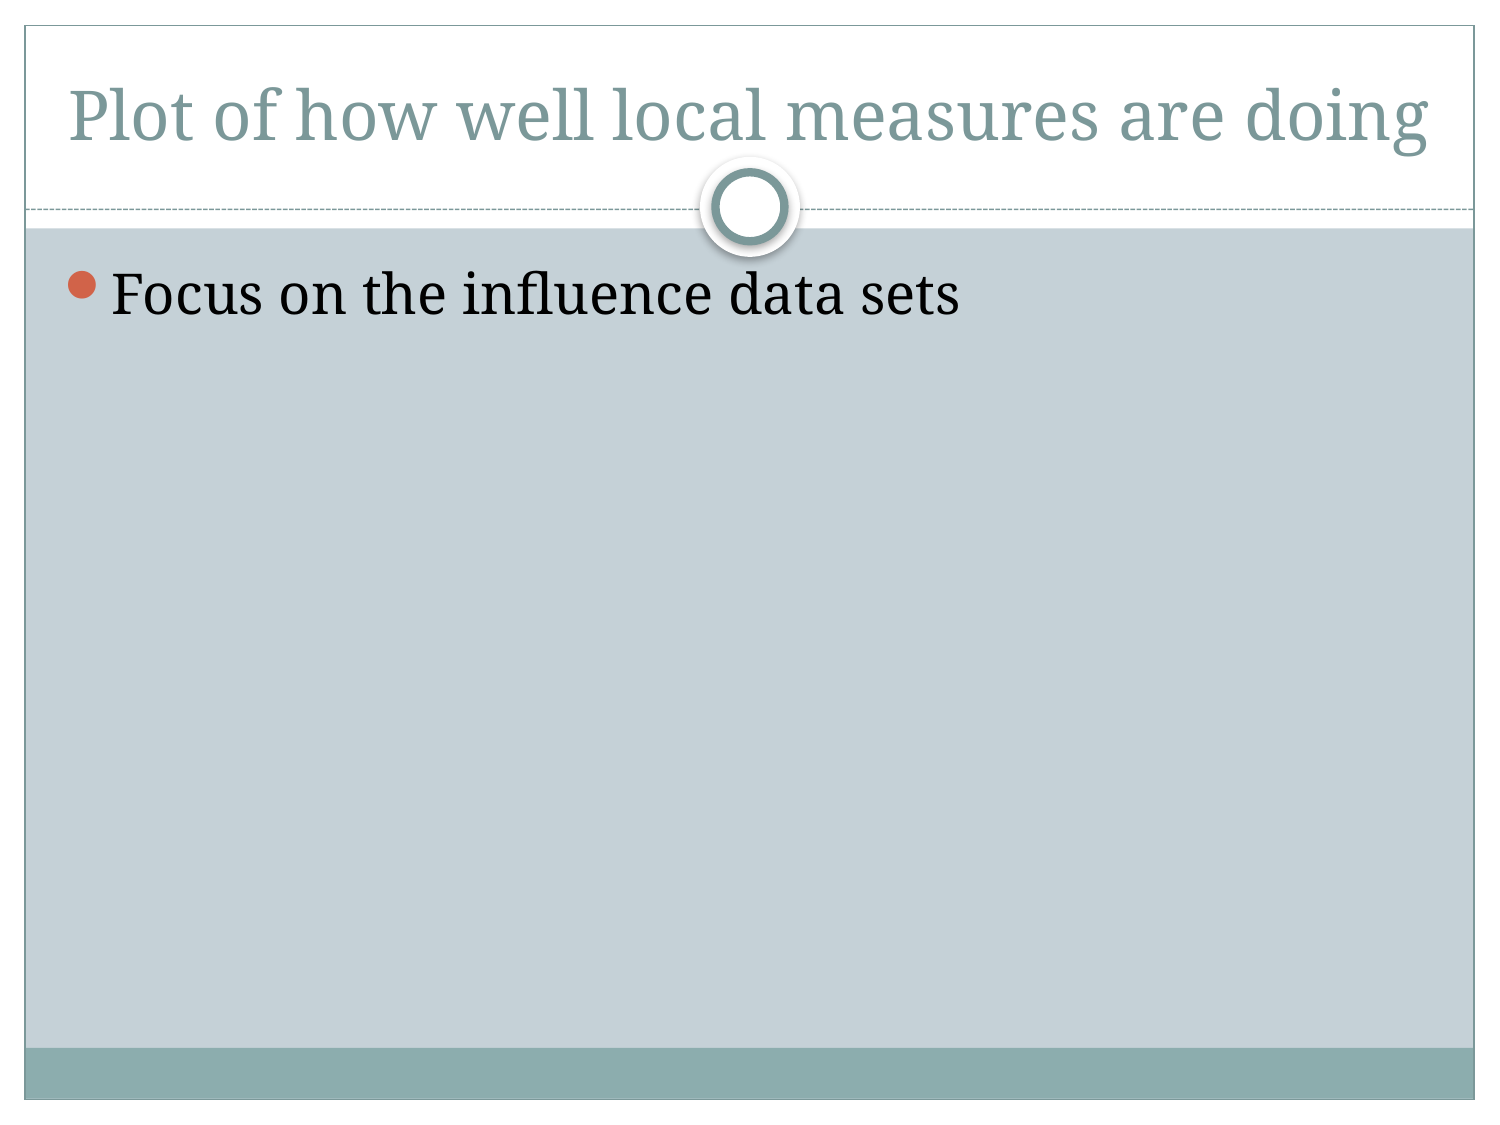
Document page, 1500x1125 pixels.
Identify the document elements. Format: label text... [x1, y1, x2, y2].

title Plot of how well local measures are doing [49, 37, 1450, 162]
list Focus on the influence data sets [49, 250, 1445, 1001]
